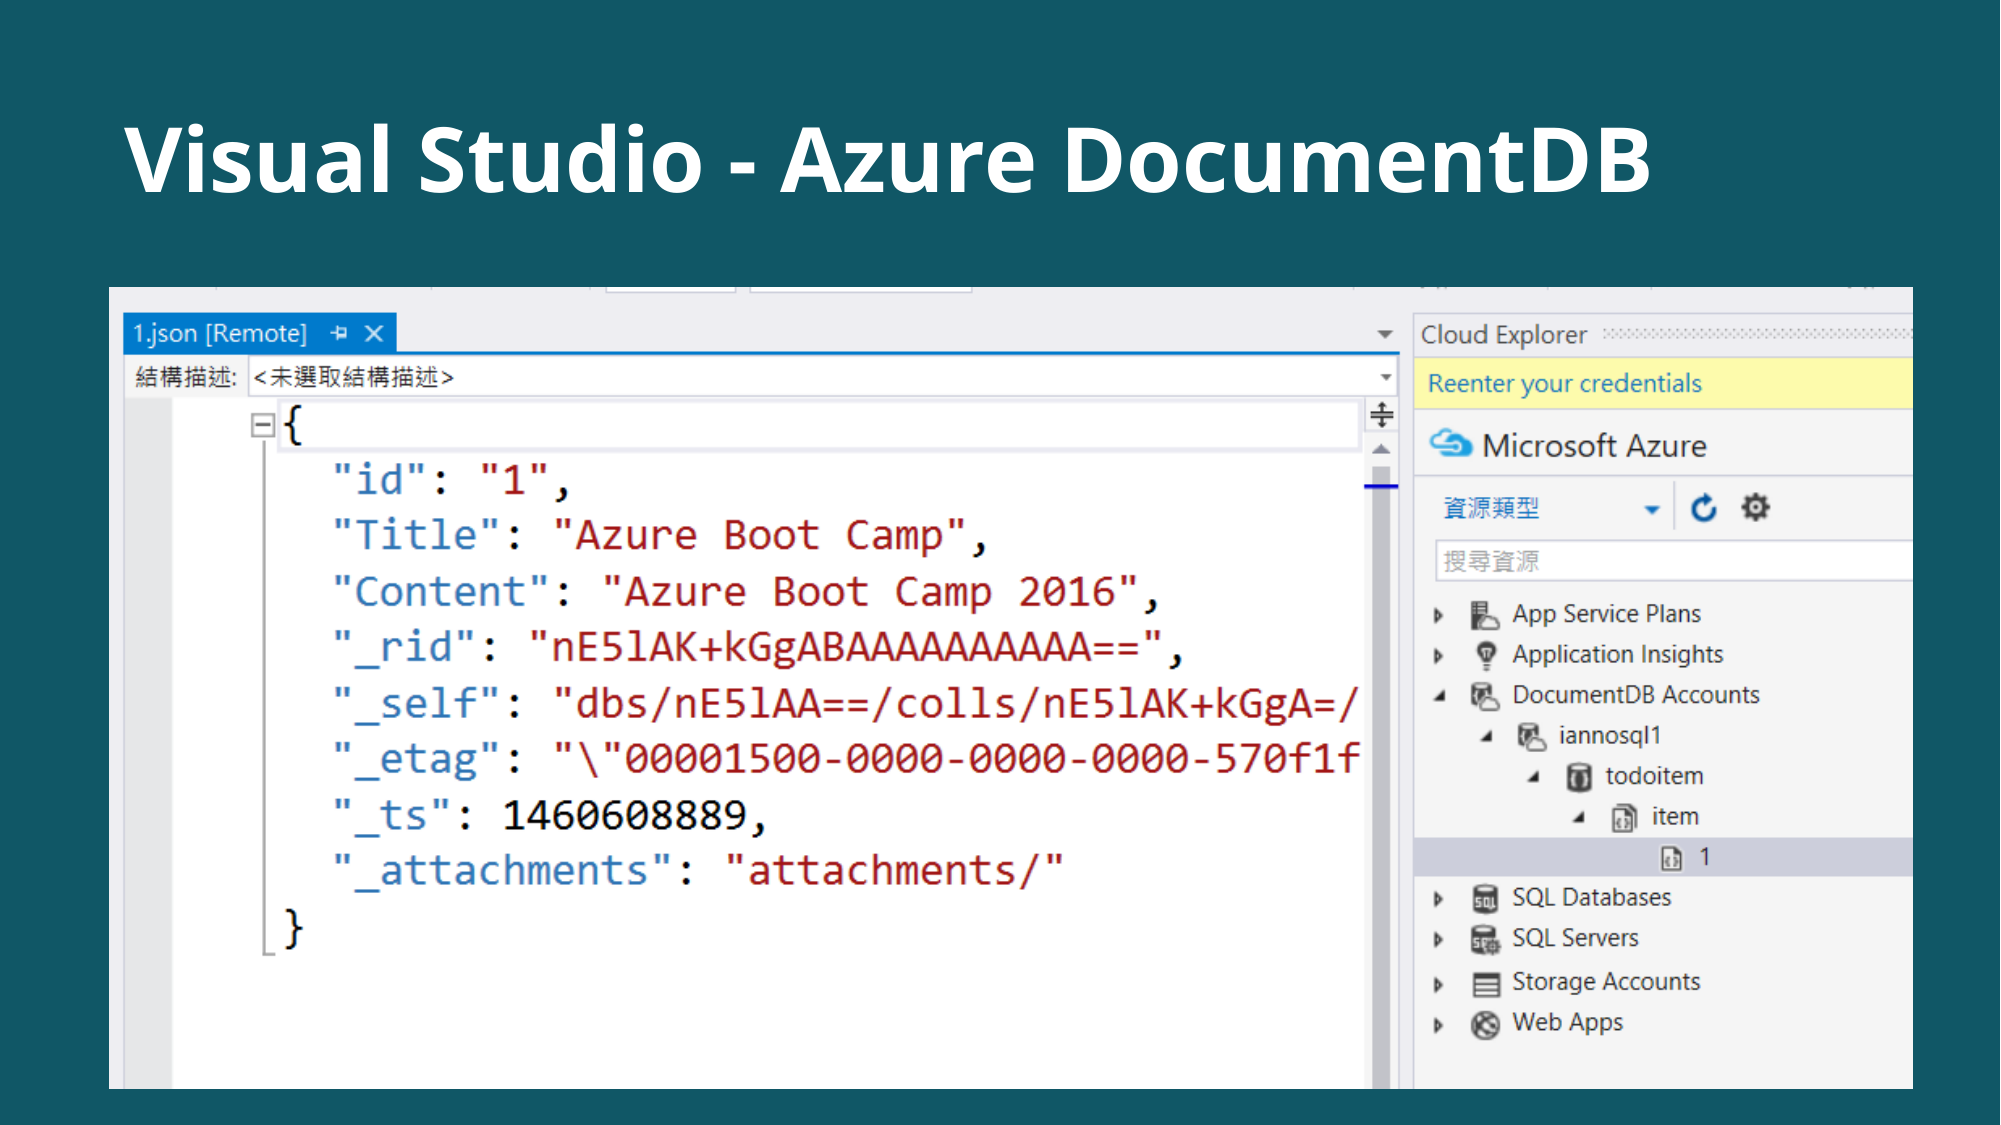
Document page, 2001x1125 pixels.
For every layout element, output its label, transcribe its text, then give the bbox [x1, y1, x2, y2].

title Visual Studio - Azure DocumentDB [109, 62, 1976, 250]
picture [109, 287, 1913, 1089]
